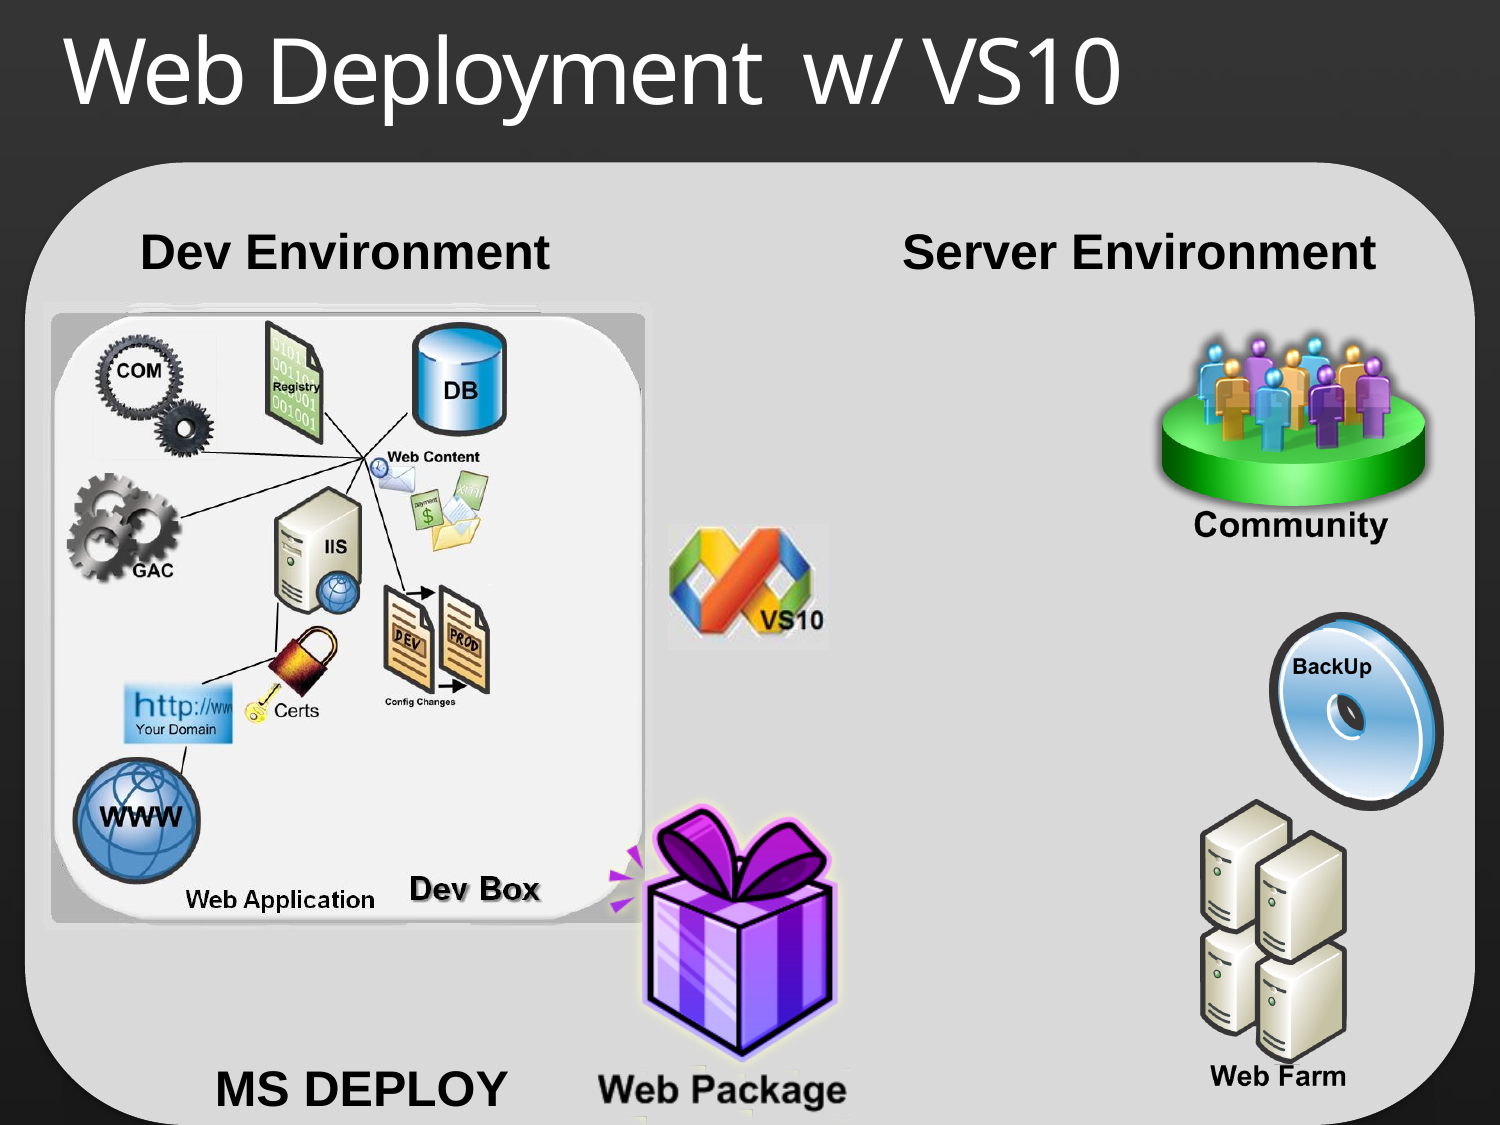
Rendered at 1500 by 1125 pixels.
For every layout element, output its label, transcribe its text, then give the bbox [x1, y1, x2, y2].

picture [1199, 612, 1444, 1095]
picture [1149, 324, 1437, 547]
text_box MS DEPLOY [199, 1049, 588, 1124]
text_box [24, 162, 1475, 1125]
picture [0, 0, 1500, 1125]
title Web Deployment w/ VS10 [62, 24, 1438, 125]
picture [43, 302, 850, 1125]
text_box Server Environment [887, 212, 1425, 288]
text_box Dev Environment [124, 212, 575, 288]
picture [668, 524, 829, 650]
